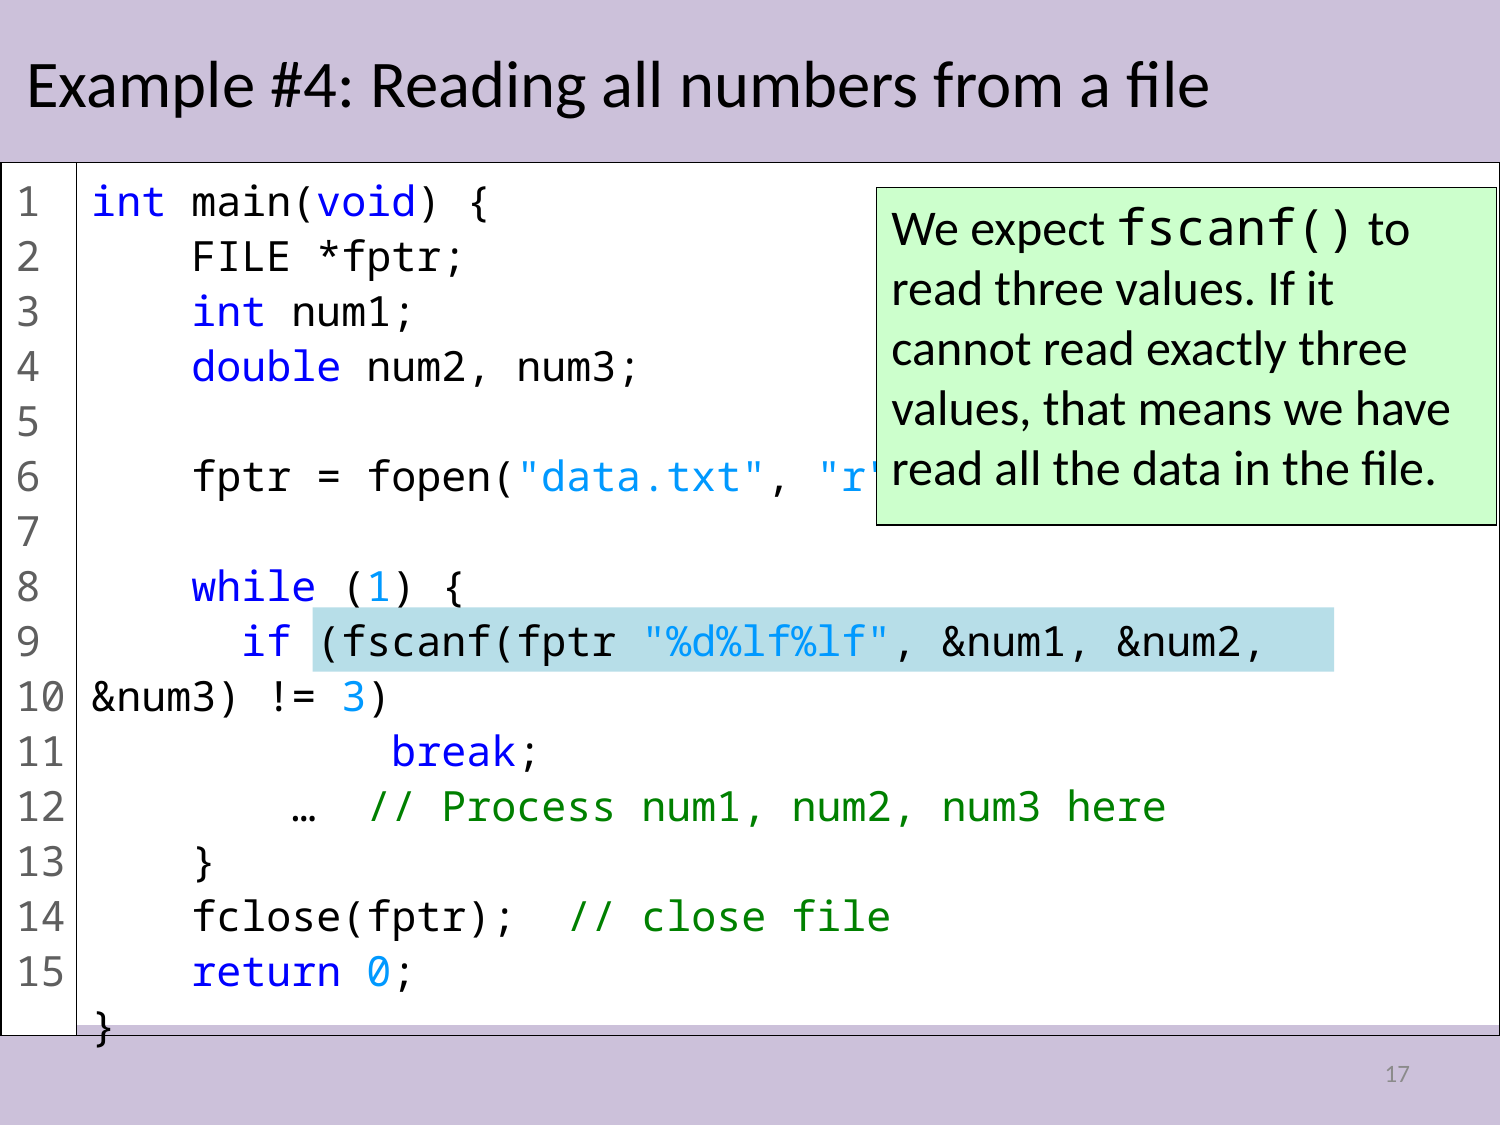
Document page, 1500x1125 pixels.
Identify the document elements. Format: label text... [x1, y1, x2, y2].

slide_number 17 [1074, 1042, 1425, 1103]
text_box int main(void) { FILE *fptr; int num1; double num2, num3; fptr = fopen("data.txt", "r"); // open file while (1) { if (fscanf(fptr "%d%lf%lf", &num1, &num2, &num3) != 3) break; … // Process num1, num2, num3 here } fclose(fptr); // close file return 0; } [77, 162, 1500, 1036]
title Example #4: Reading all numbers from a file [11, 12, 1475, 150]
text_box 1 2 3 4 5 6 7 8 9 10 11 12 13 1415 [0, 162, 77, 1036]
text_box We expect fscanf() to read three values. If it cannot read exactly three values, that means we have read all the data in the file. [876, 187, 1497, 525]
